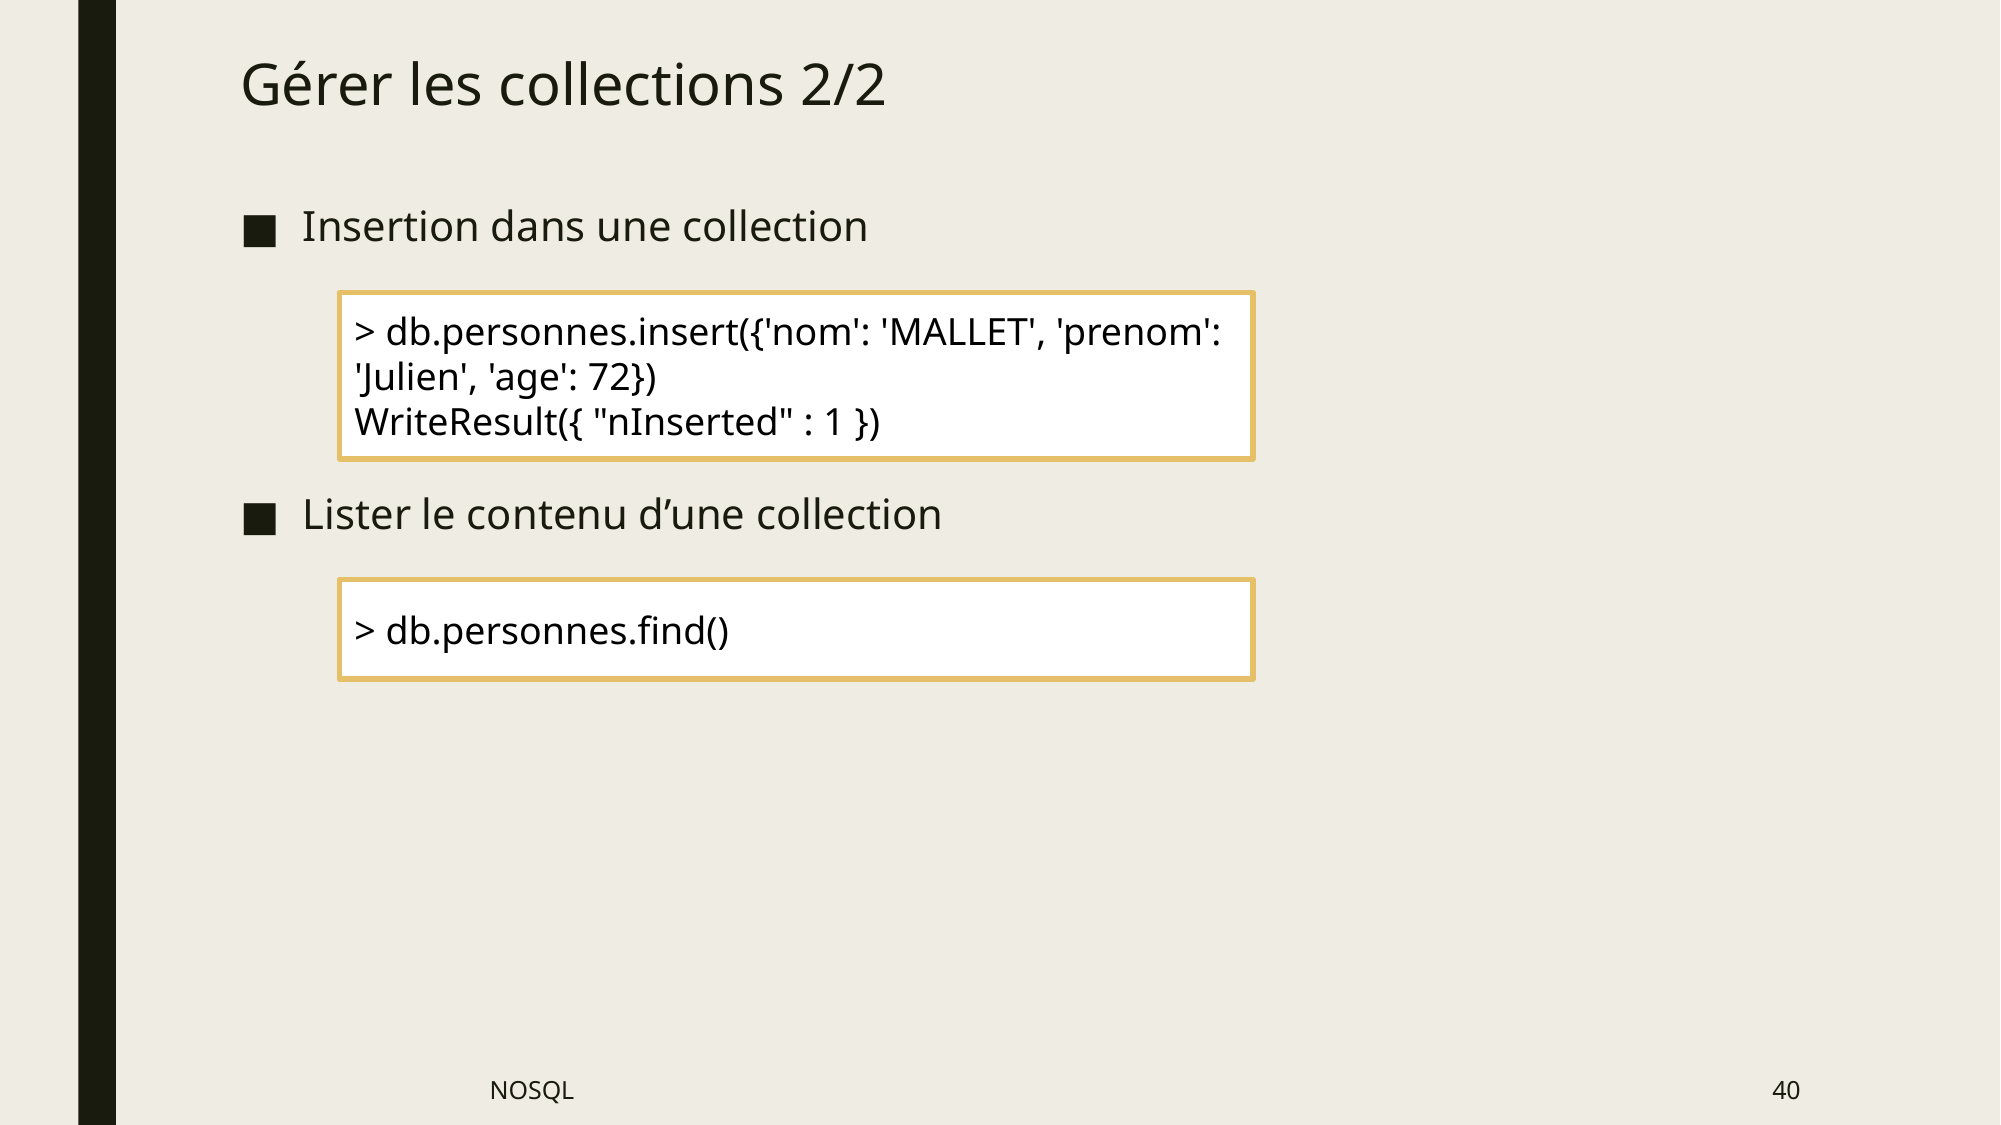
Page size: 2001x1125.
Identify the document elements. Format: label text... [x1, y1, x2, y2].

list Insertion dans une collection Lister le contenu d’une collection [225, 196, 1800, 963]
text_box > db.personnes.find() [337, 577, 1256, 682]
footer NOSQL [474, 1058, 1505, 1125]
title Gérer les collections 2/2 [225, 48, 1800, 196]
slide_number 40 [1553, 1058, 1816, 1125]
text_box > db.personnes.insert({'nom': 'MALLET', 'prenom': 'Julien', 'age': 72}) WriteResult({ "nInserted" : 1 }) [337, 290, 1256, 462]
